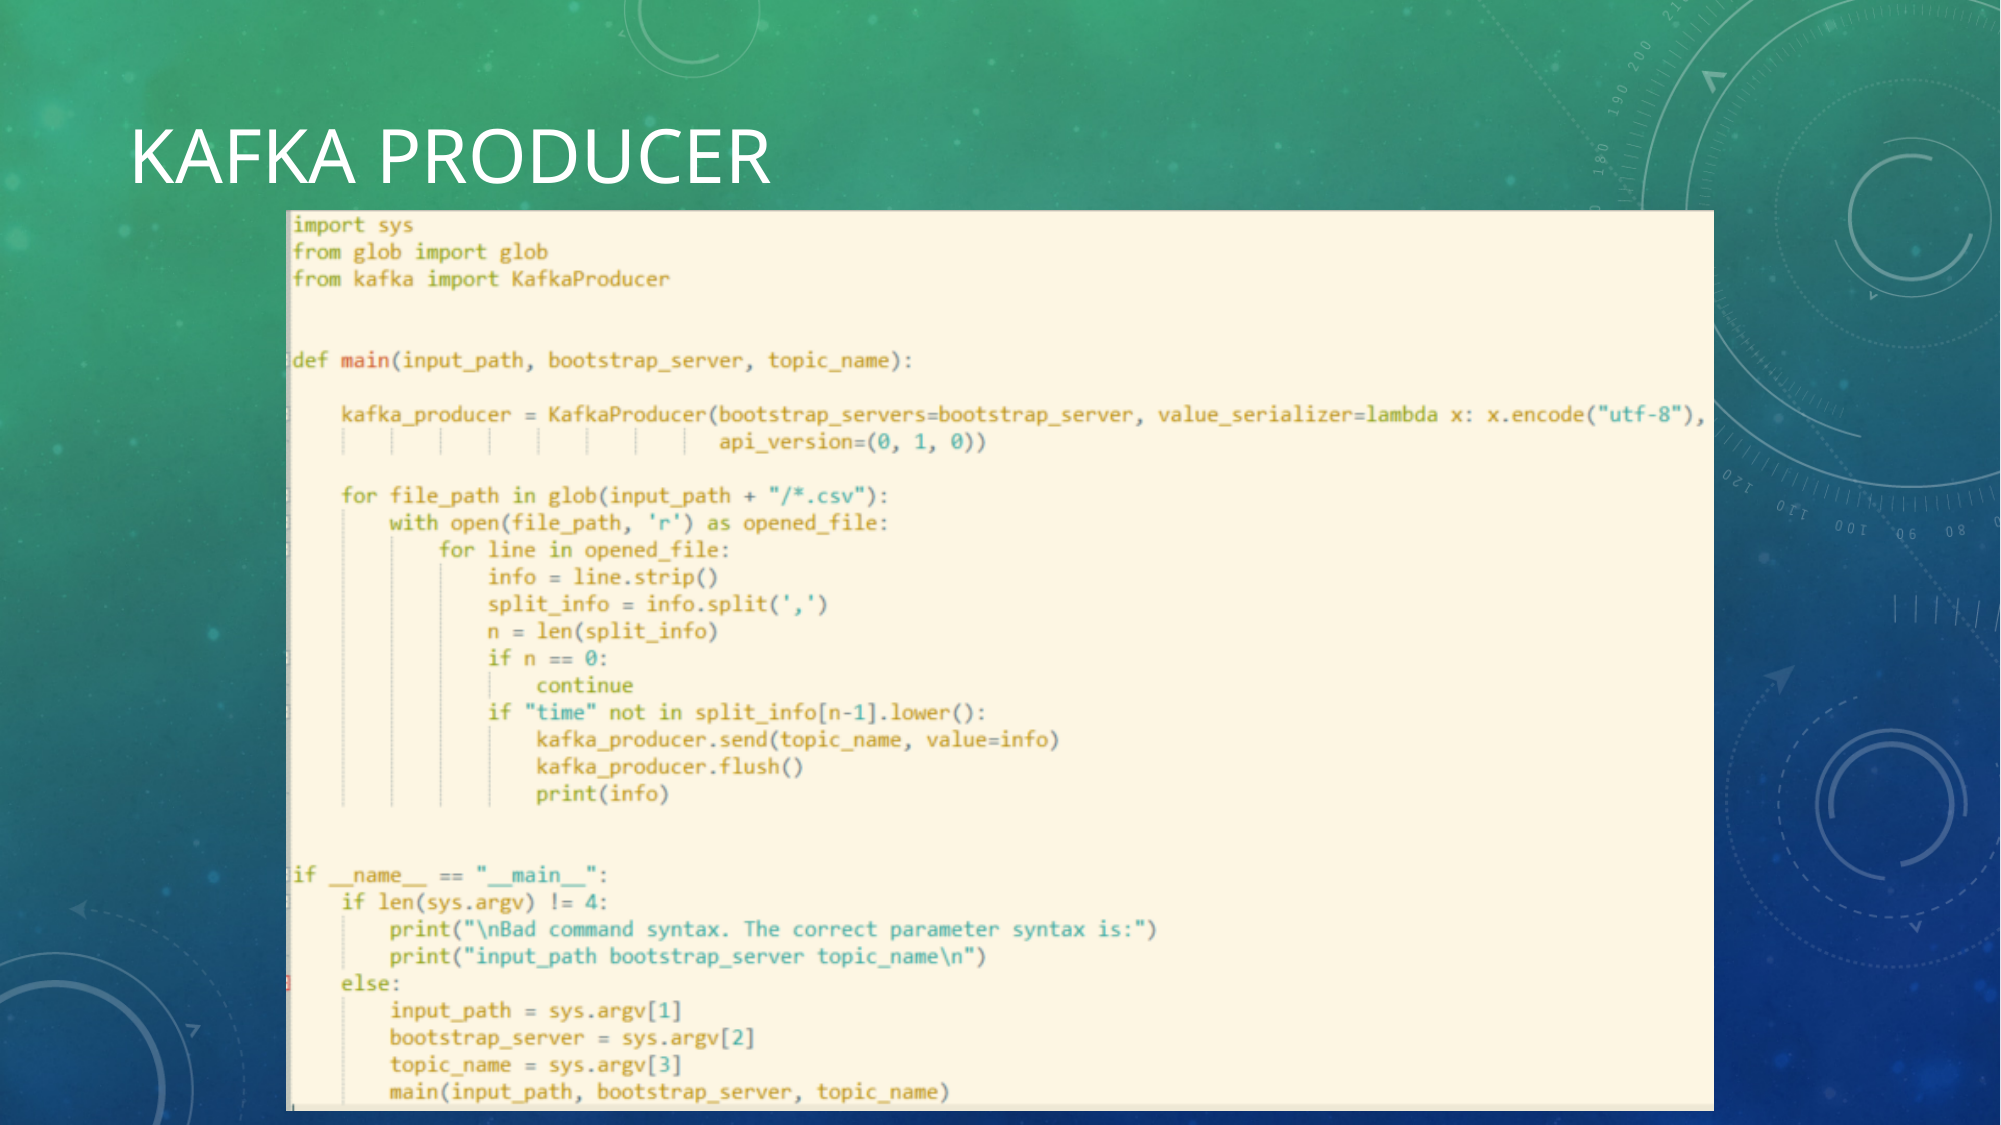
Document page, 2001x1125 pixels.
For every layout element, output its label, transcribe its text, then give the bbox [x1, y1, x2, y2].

title Kafka producer [113, 33, 1776, 273]
picture [0, 0, 2001, 1125]
